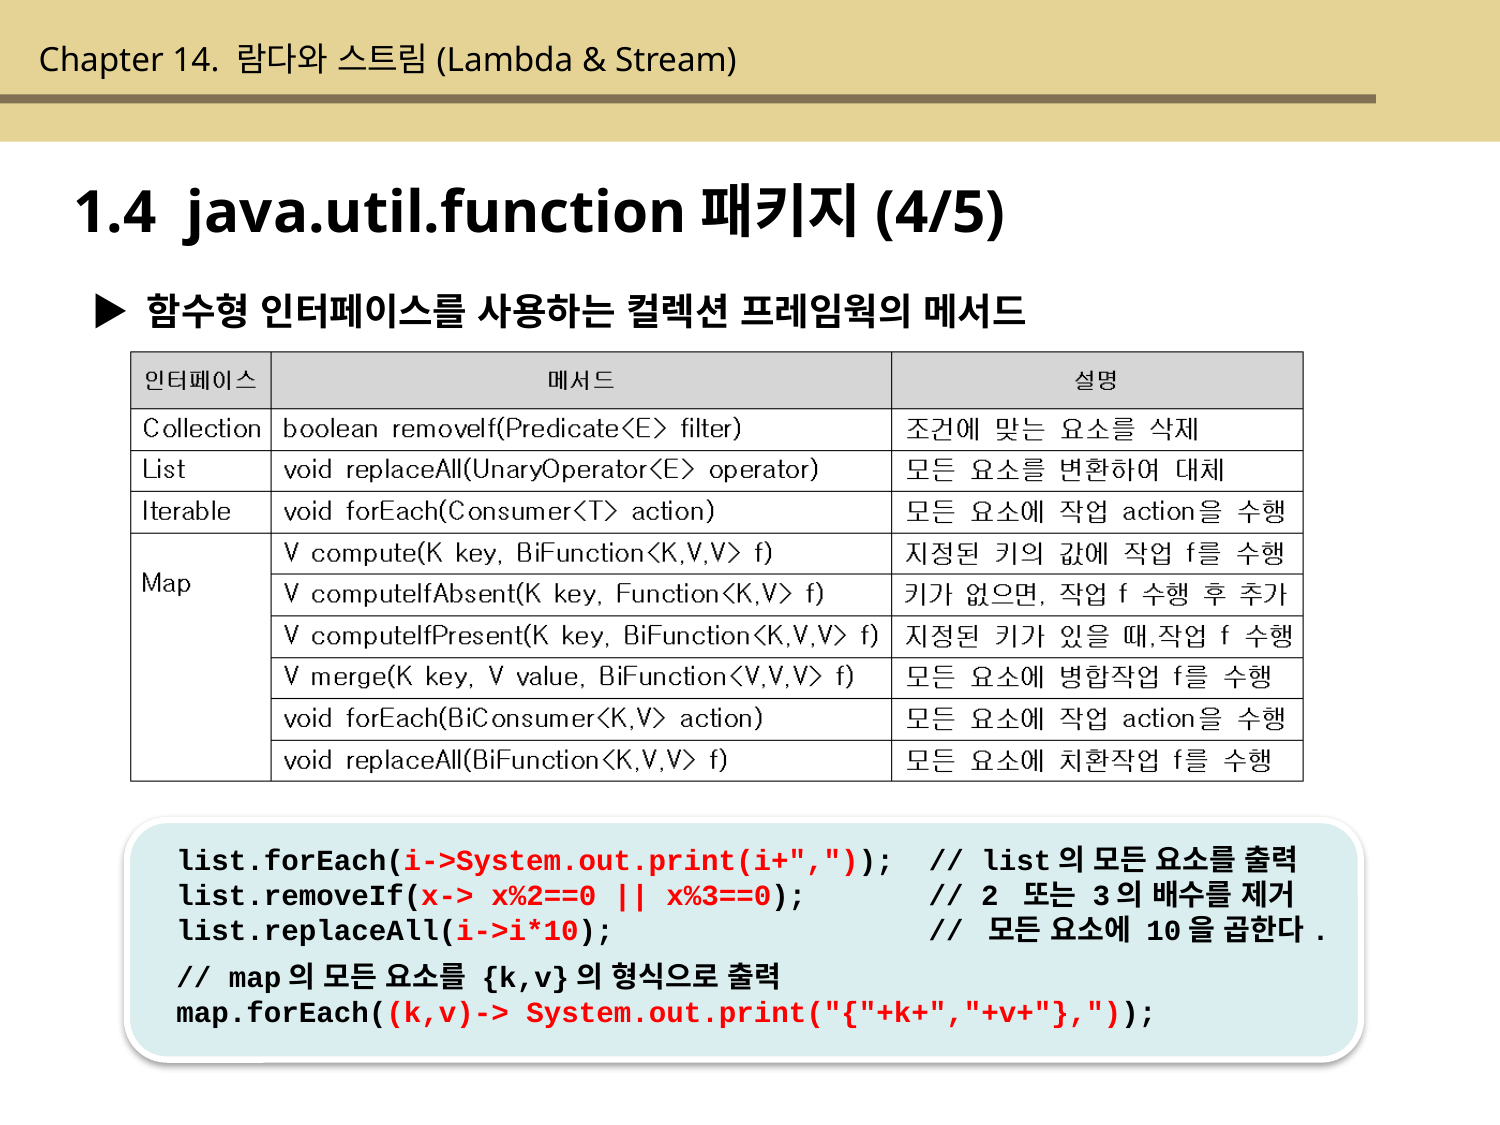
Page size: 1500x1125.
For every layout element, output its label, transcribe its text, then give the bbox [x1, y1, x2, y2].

text_box 1.4 java.util.function패키지(4/5) [58, 166, 1465, 252]
text_box Chapter 14. 람다와 스트림(Lambda & Stream) [23, 30, 957, 86]
text_box [0, 0, 1500, 142]
text_box [0, 94, 1376, 104]
text_box ▶ 함수형 인터페이스를 사용하는 컬렉션 프레임웍의 메서드 [76, 280, 1489, 341]
picture [126, 346, 1308, 787]
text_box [126, 819, 1362, 1060]
